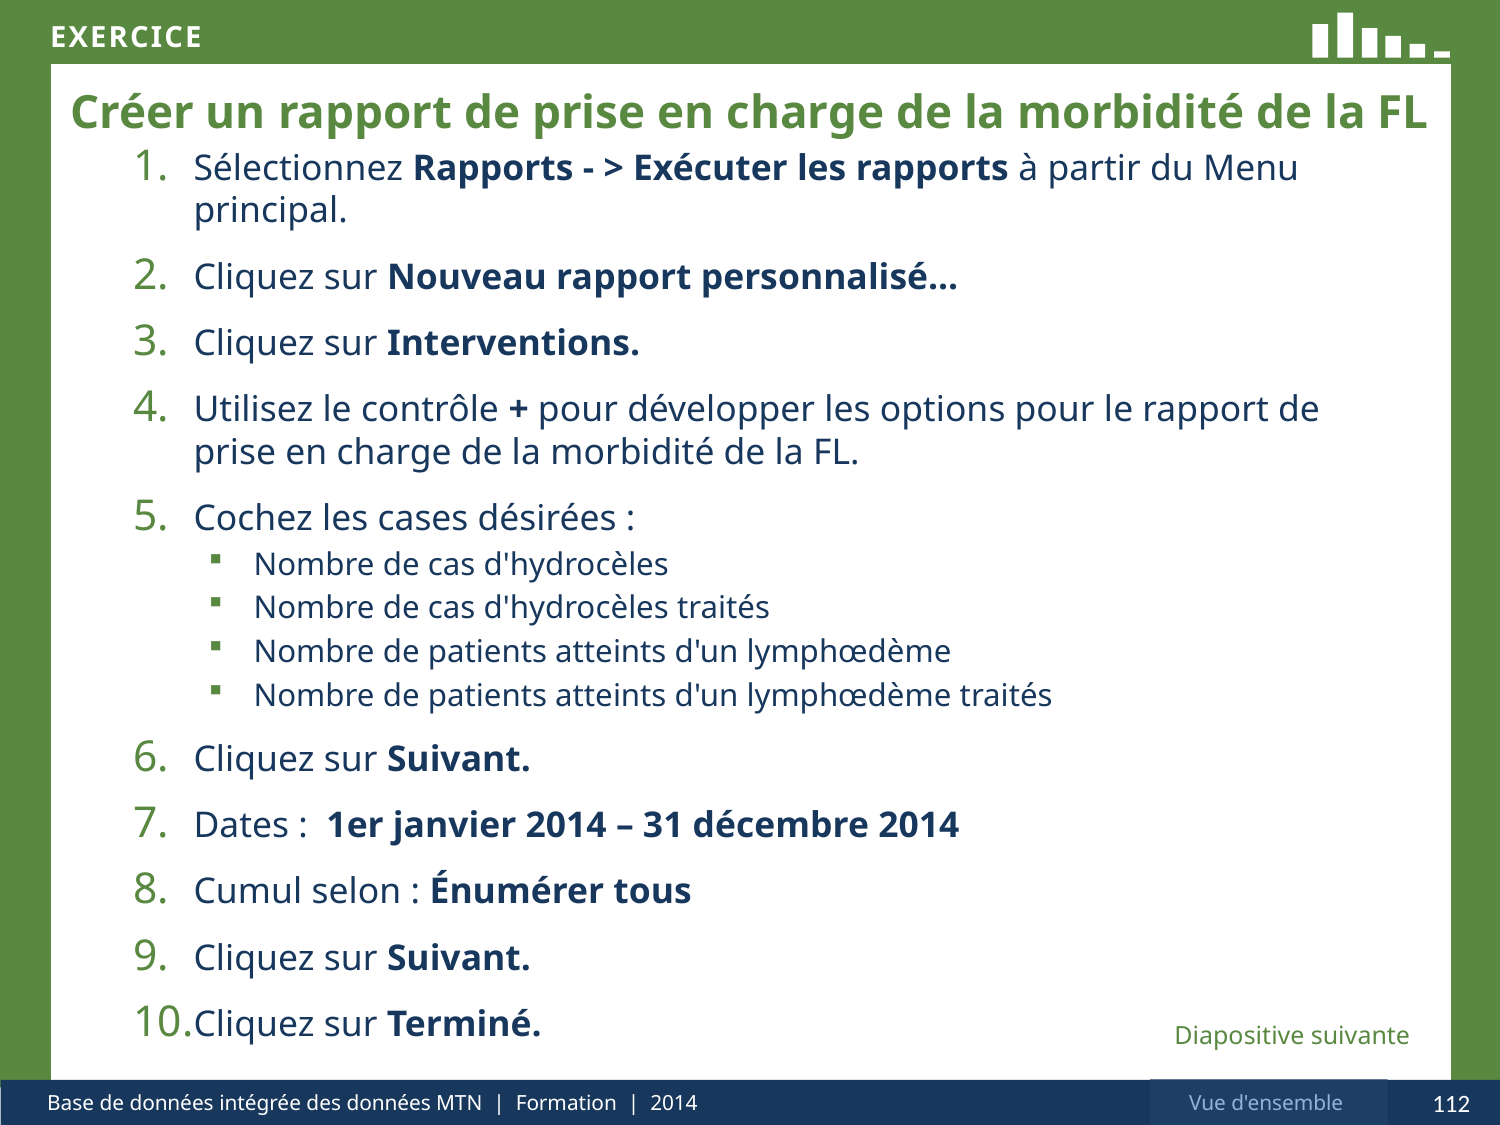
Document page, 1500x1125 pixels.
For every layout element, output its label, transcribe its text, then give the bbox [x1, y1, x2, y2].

list Sélectionnez Rapports - > Exécuter les rapports à partir du Menu principal. Cliquez sur Nouveau rapport personnalisé... Cliquez sur Interventions. Utilisez le contrôle + pour développer les options pour le rapport de prise en charge de la morbidité de la FL. Cochez les cases désirées : Nombre de cas d'hydrocèles Nombre de cas d'hydrocèles traités Nombre de patients atteints d'un lymphœdème Nombre de patients atteints d'un lymphœdème traités Cliquez sur Suivant. Dates : 1er janvier 2014 – 31 décembre 2014 Cumul selon : Énumérer tous Cliquez sur Suivant. Cliquez sur Terminé. [118, 137, 1382, 1000]
title Créer un rapport de prise en charge de la morbidité de la FL [50, 75, 1450, 163]
